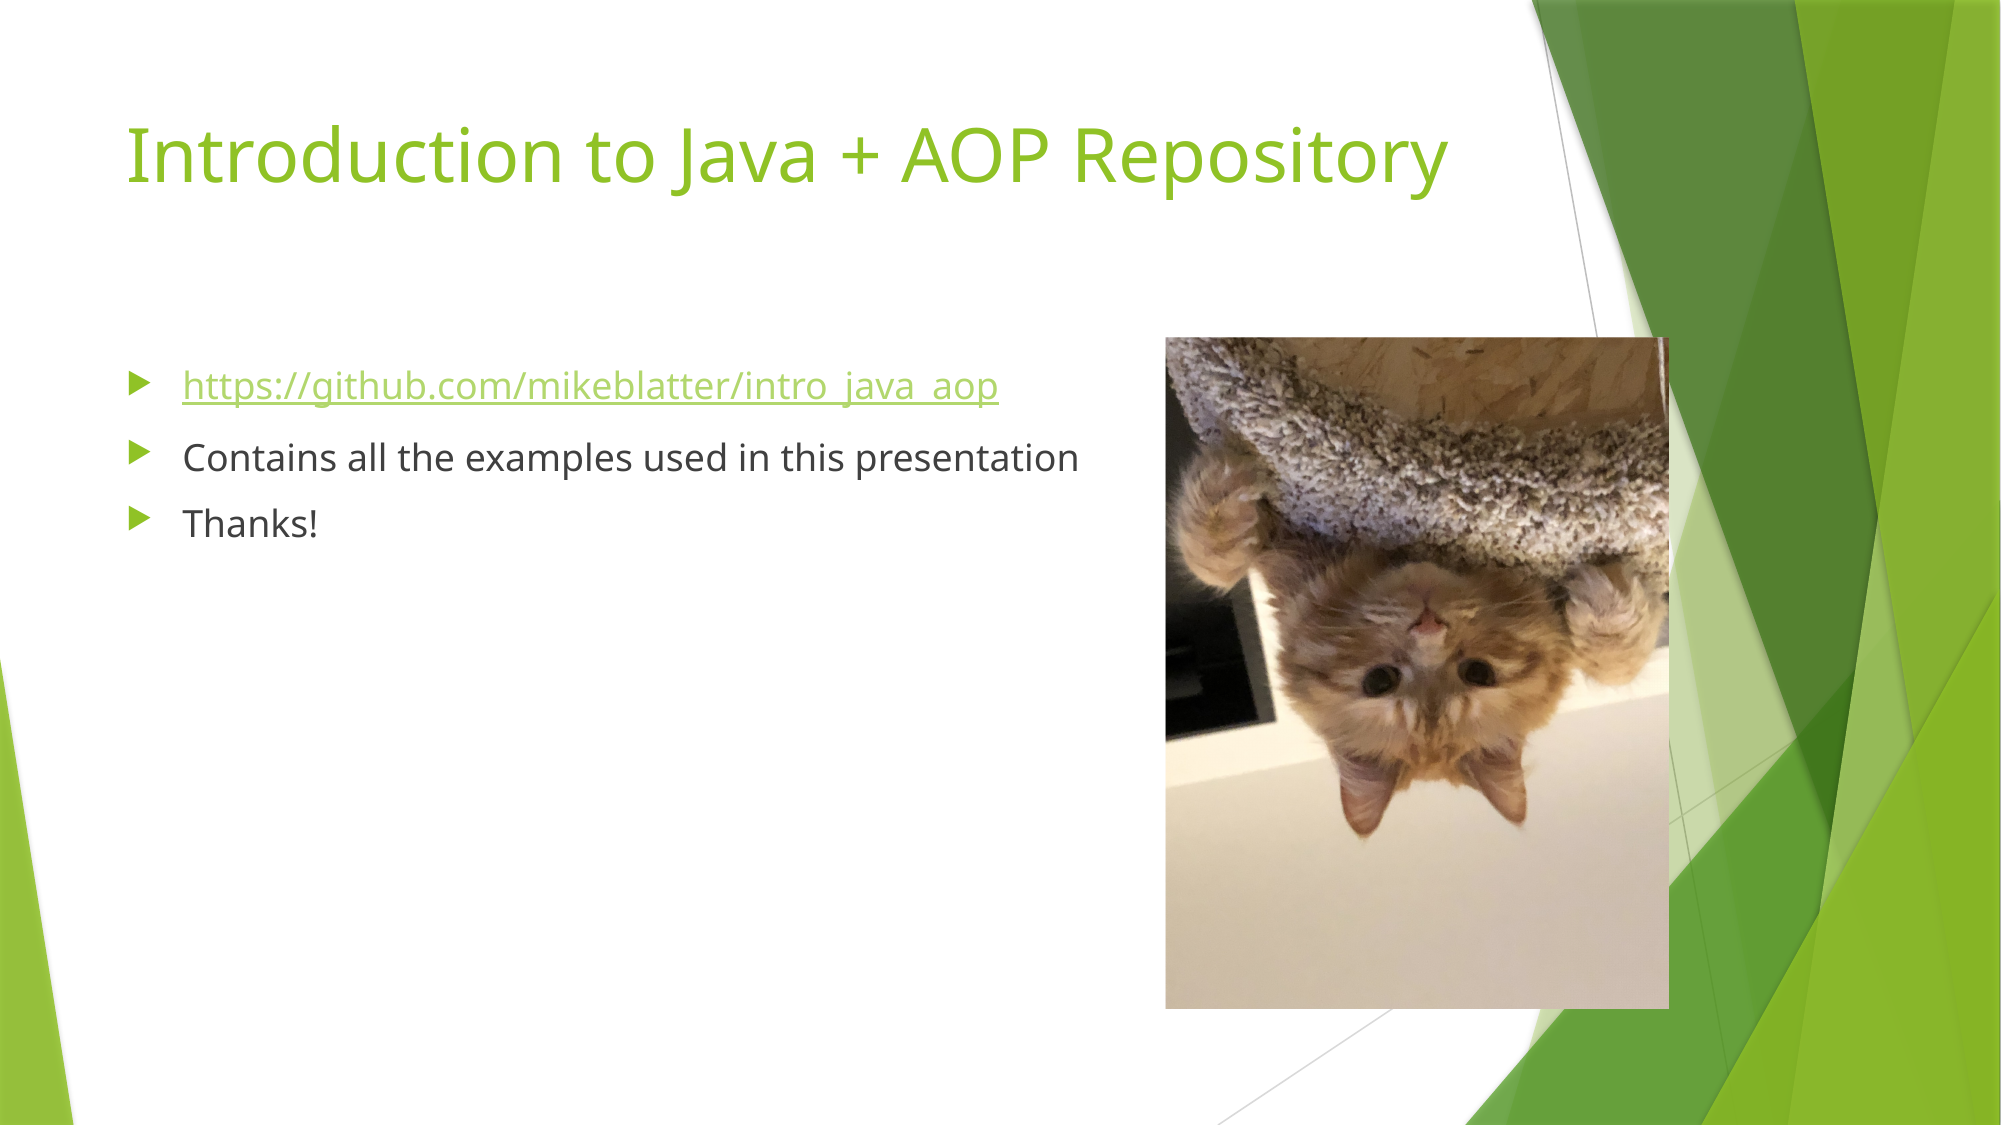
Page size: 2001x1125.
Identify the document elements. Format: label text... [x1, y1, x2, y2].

title Introduction to Java + AOP Repository [111, 99, 1522, 317]
picture [1080, 338, 1754, 1008]
list https://github.com/mikeblatter/intro_java_aop Contains all the examples used in this presentation Thanks! [111, 354, 1166, 992]
